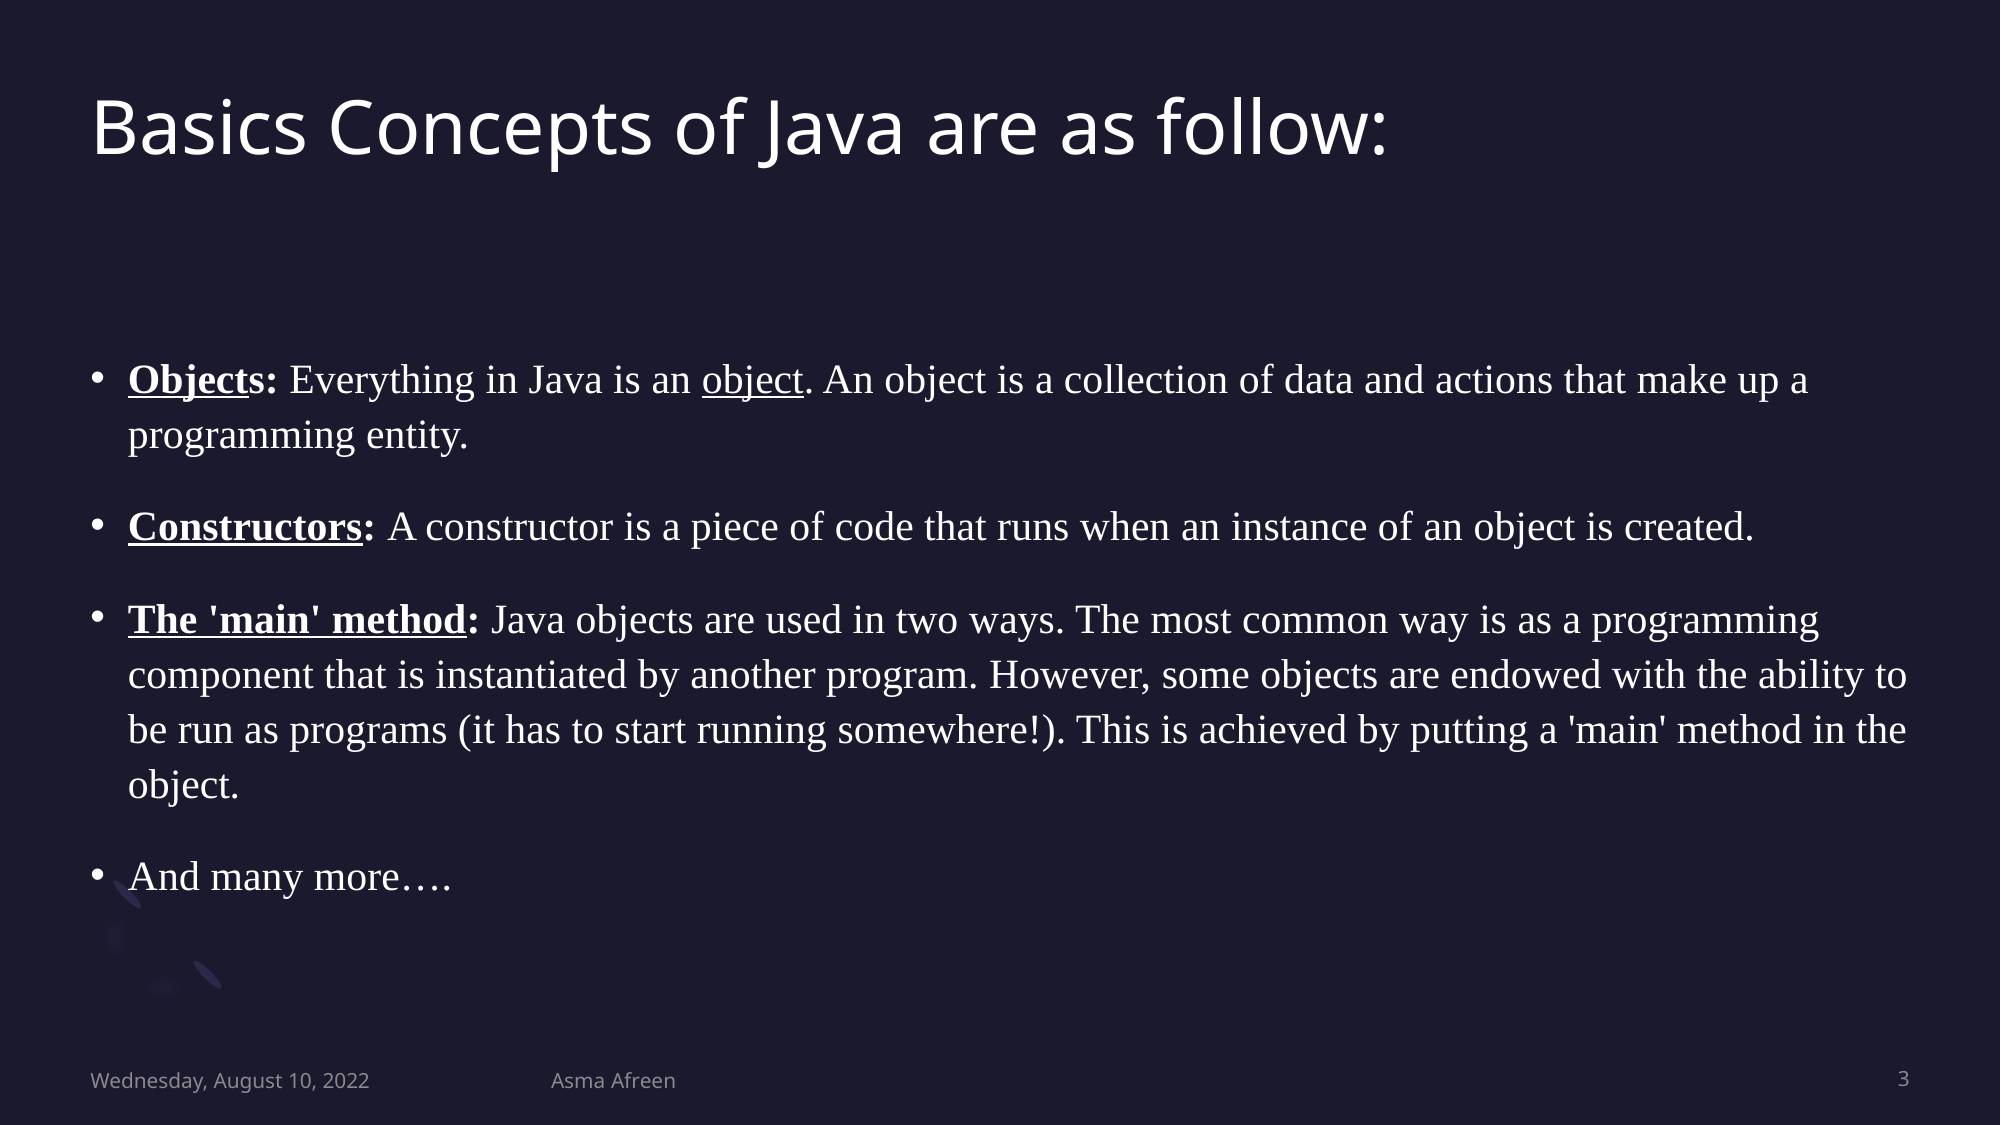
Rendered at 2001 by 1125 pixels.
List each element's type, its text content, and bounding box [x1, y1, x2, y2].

list Objects: Everything in Java is an object. An object is a collection of data and actions that make up a programming entity. Constructors: A constructor is a piece of code that runs when an instance of an object is created. The 'main' method: Java objects are used in two ways. The most common way is as a programming component that is instantiated by another program. However, some objects are endowed with the ability to be run as programs (it has to start running somewhere!). This is achieved by putting a 'main' method in the object. And many more…. [90, 346, 1910, 1000]
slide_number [90, 1067, 522, 1093]
title Basics Concepts of Java are as follow: [90, 90, 1910, 309]
footer Asma Afreen [551, 1067, 1598, 1093]
slide_number 3 [1632, 1067, 1910, 1093]
